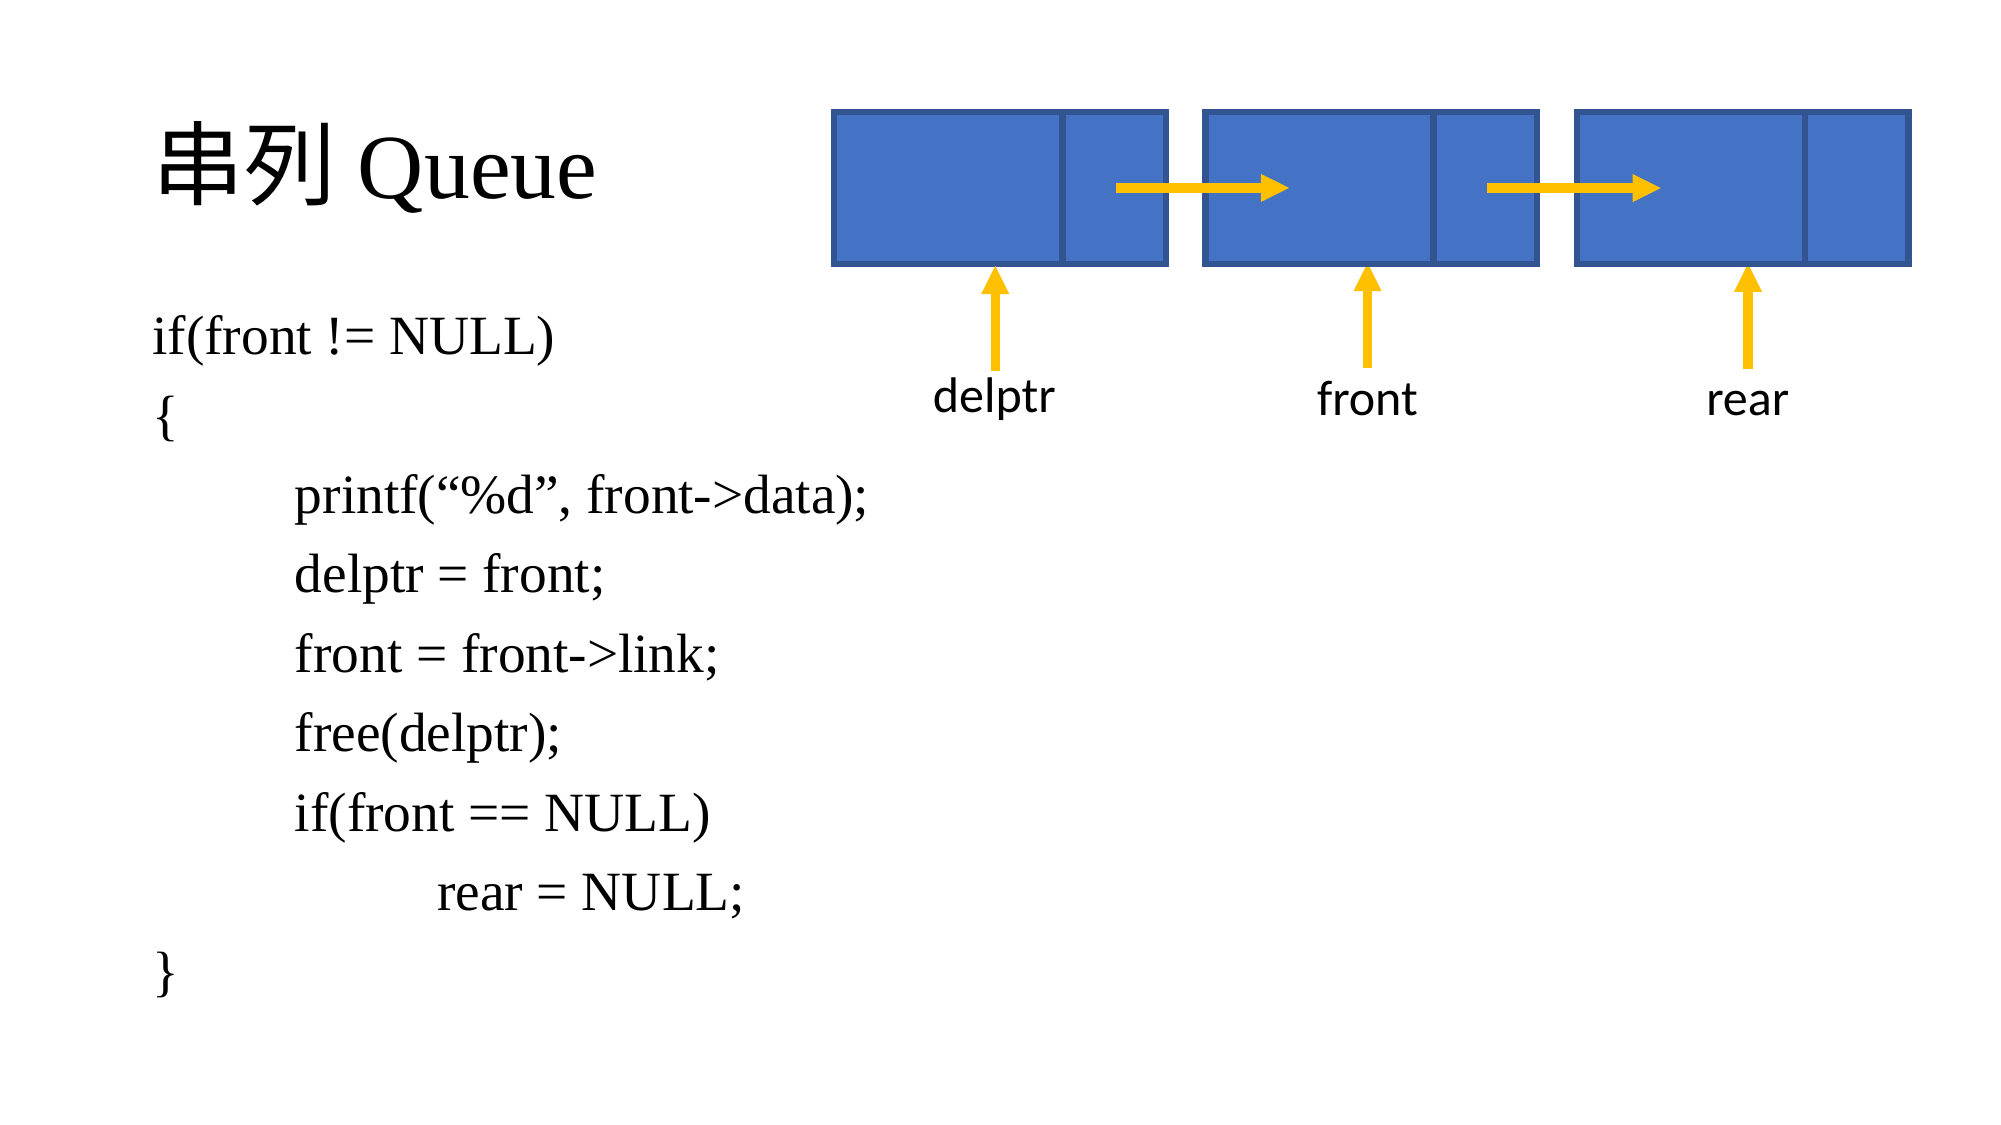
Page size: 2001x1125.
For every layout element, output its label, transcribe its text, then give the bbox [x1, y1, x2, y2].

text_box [1576, 111, 1909, 264]
title 串列Queue [137, 59, 1863, 278]
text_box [834, 111, 1166, 264]
text_box rear [1691, 358, 1805, 434]
list if(front != NULL) { printf(“%d”, front->data); delptr = front; front = front->link; free(delptr); if(front == NULL) rear = NULL; } [137, 299, 1863, 1014]
text_box delptr [918, 355, 1071, 431]
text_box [1205, 111, 1538, 264]
text_box front [1302, 357, 1433, 433]
